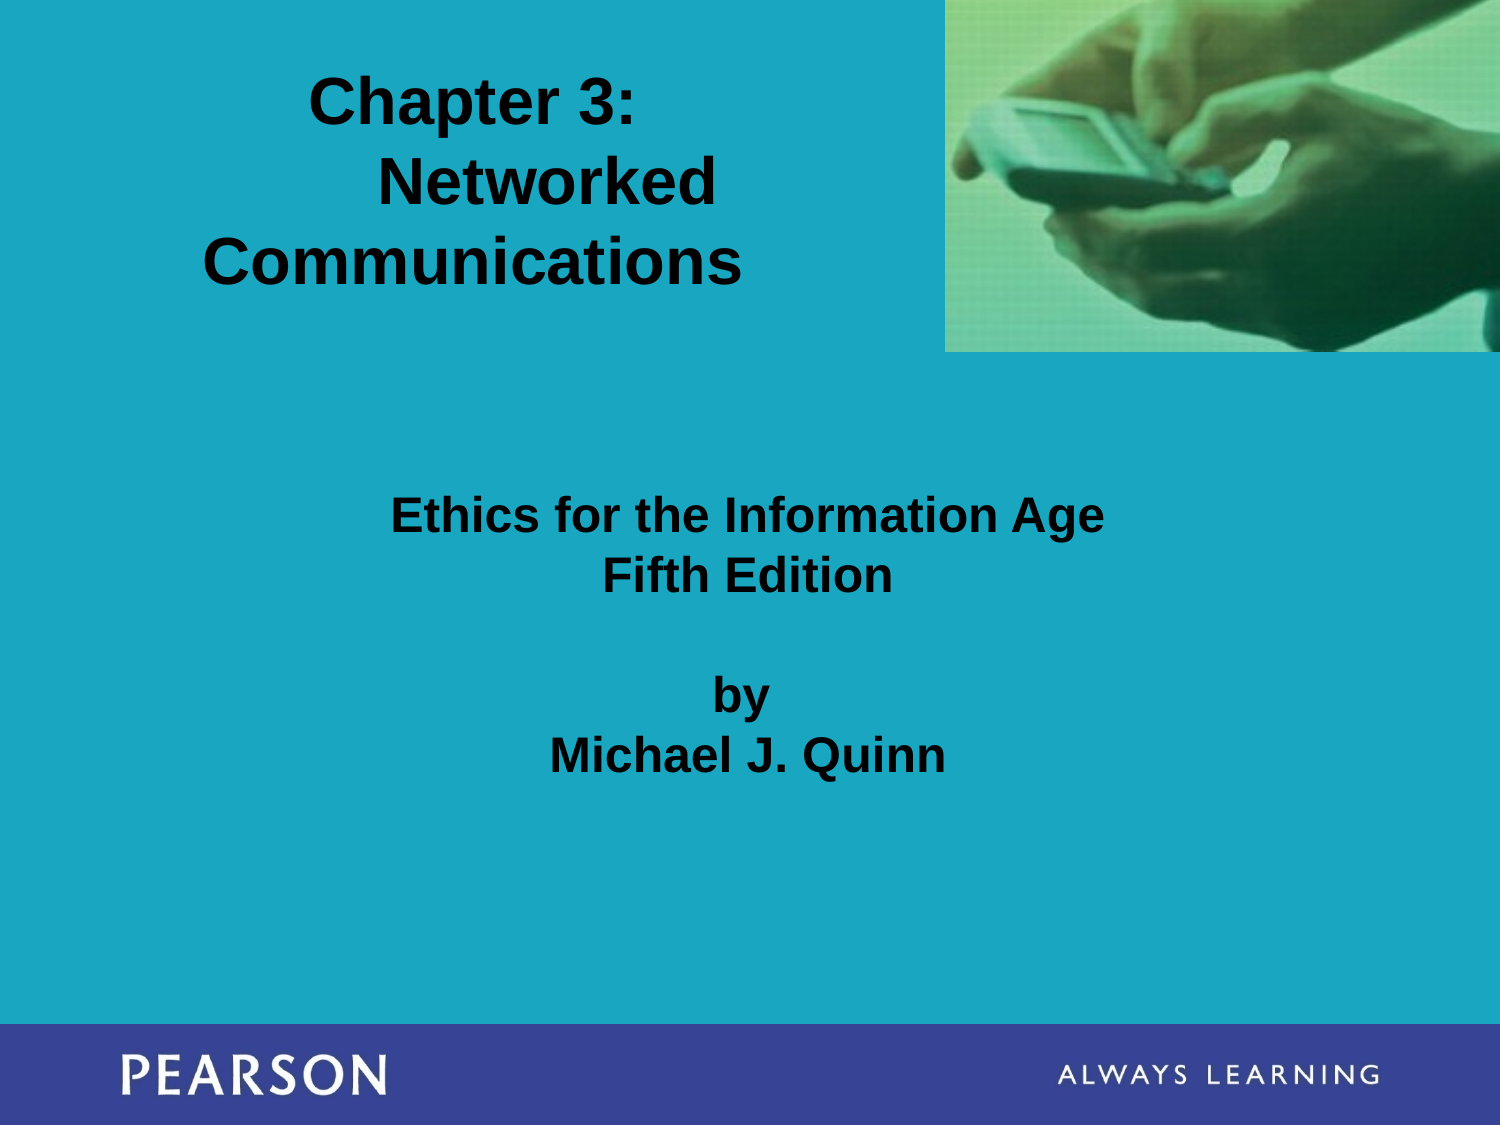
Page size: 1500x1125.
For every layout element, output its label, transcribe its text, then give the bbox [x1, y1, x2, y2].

picture [945, 0, 1500, 352]
title Chapter 3: Networked Communications [21, 49, 926, 213]
picture [0, 1024, 1500, 1125]
